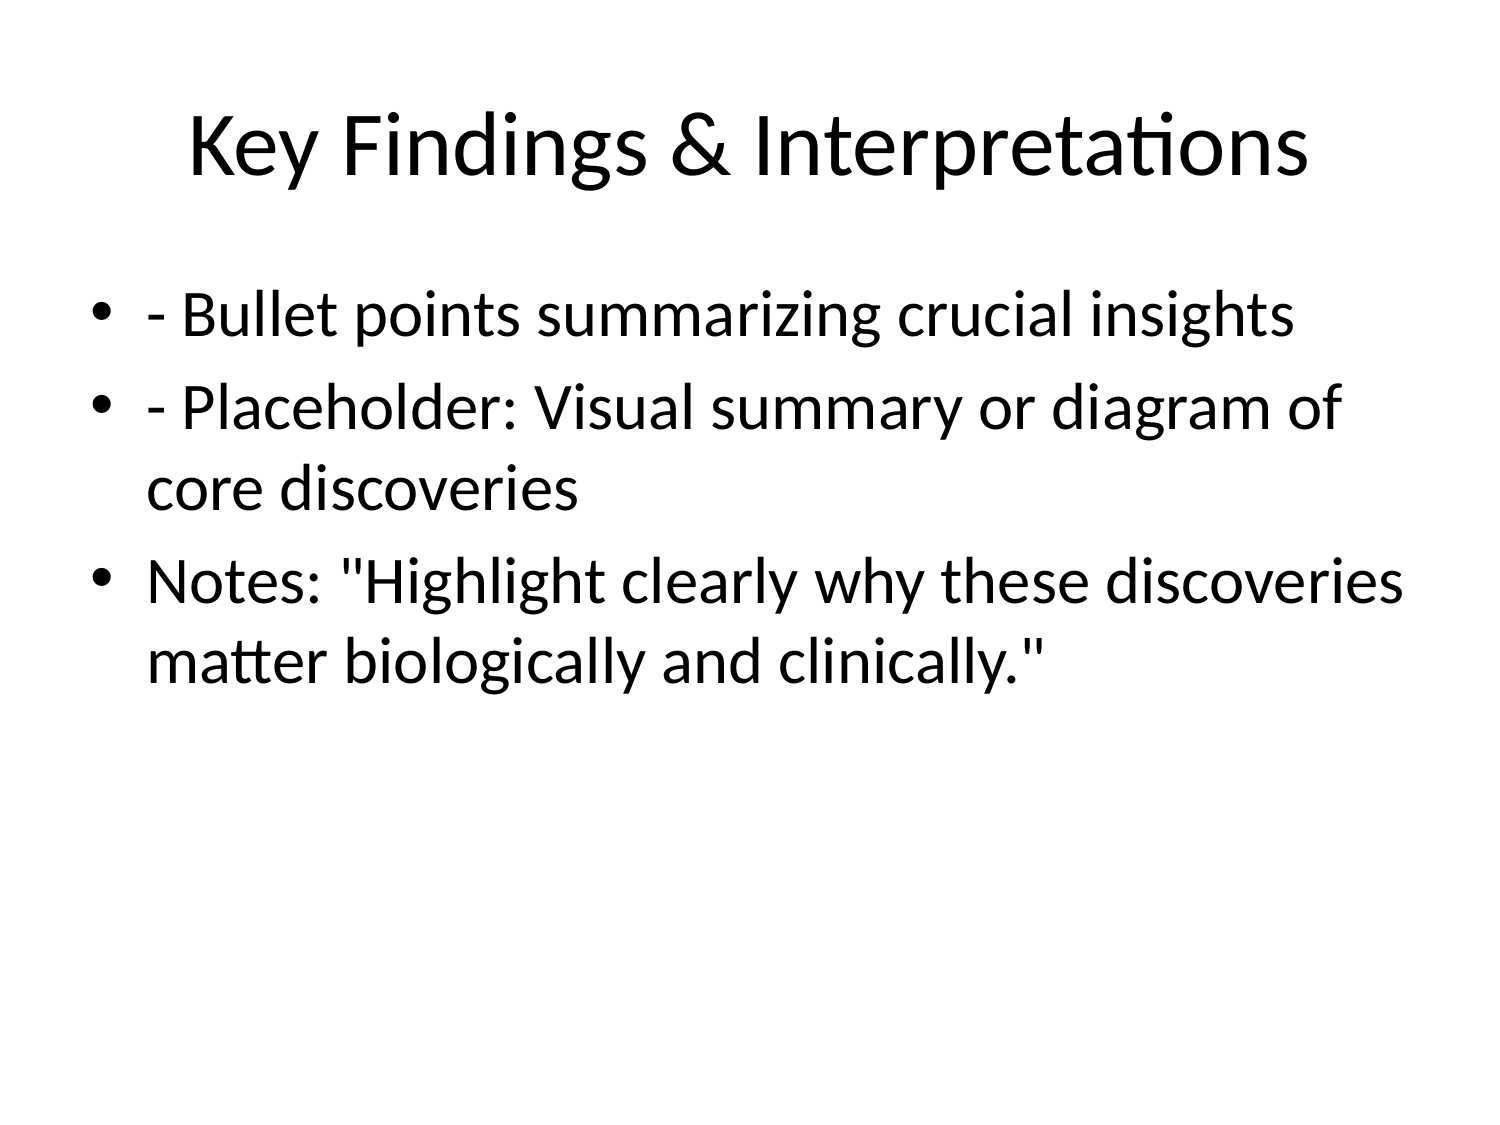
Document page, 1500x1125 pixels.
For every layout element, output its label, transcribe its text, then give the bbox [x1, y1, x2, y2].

title Key Findings & Interpretations [75, 45, 1425, 233]
list - Bullet points summarizing crucial insights - Placeholder: Visual summary or diagram of core discoveries Notes: "Highlight clearly why these discoveries matter biologically and clinically." [75, 262, 1425, 1005]
